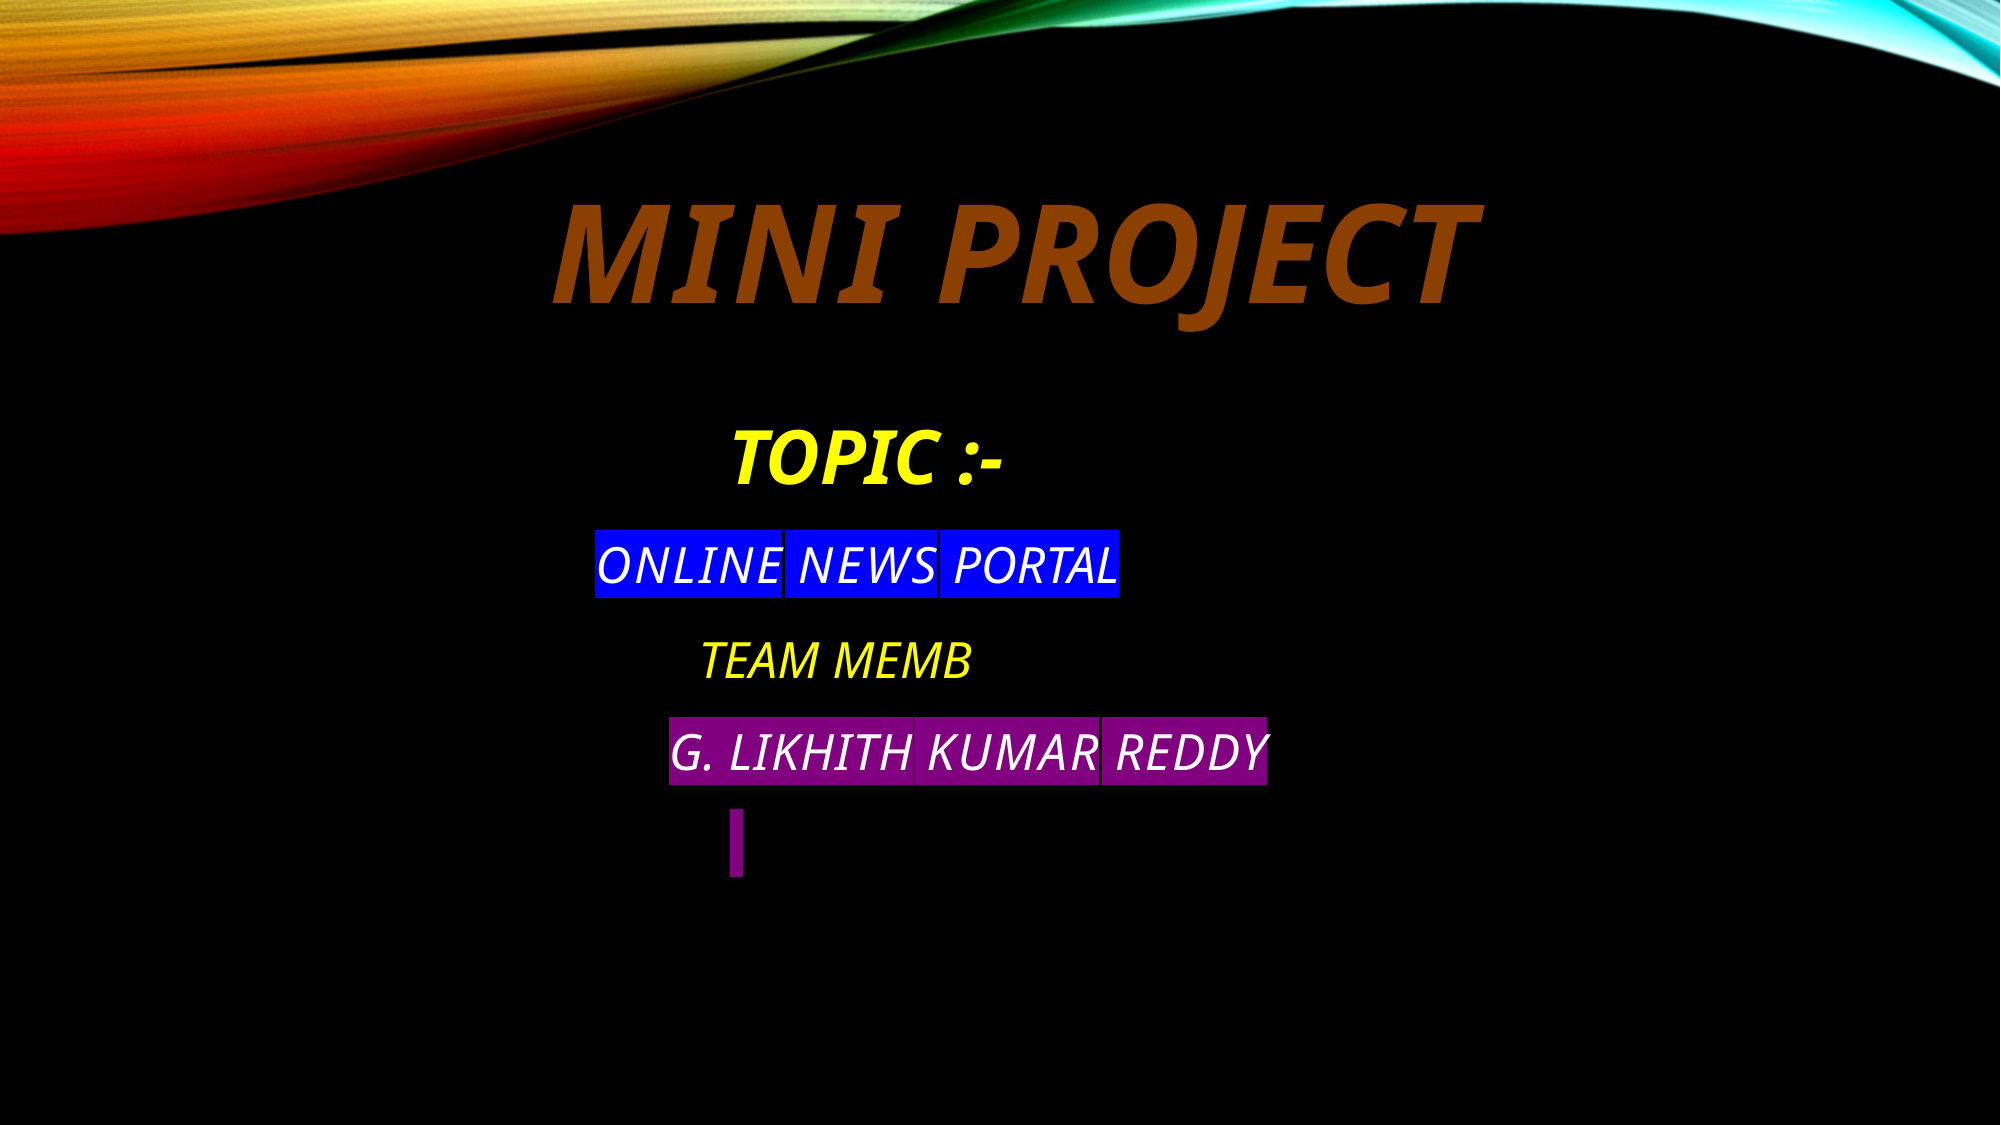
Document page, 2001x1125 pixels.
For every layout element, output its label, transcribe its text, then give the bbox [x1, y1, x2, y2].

picture [0, 0, 2000, 237]
text_box TOPIC :- ONLINE NEWS PORTAL TEAM MEMB G. LIKHITH KUMAR REDDY [137, 374, 1950, 873]
title MINI PROJECT [474, 152, 1475, 343]
